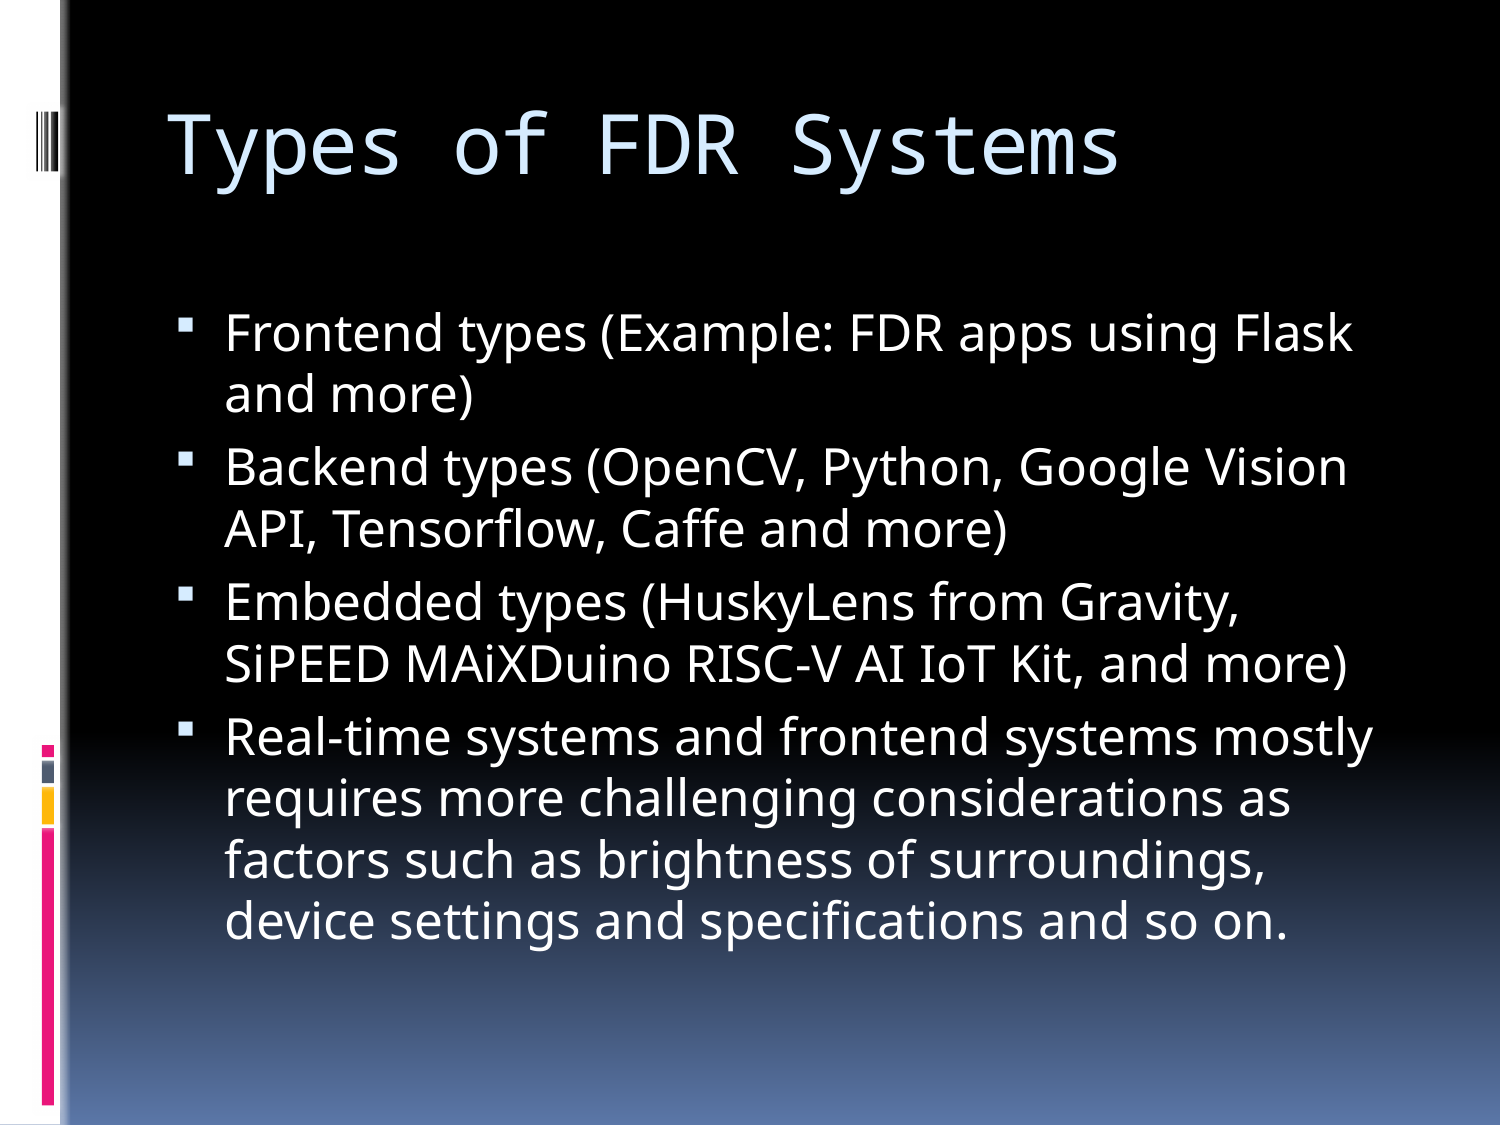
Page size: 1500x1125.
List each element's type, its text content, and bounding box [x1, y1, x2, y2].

title Types of FDR Systems [150, 83, 1425, 234]
list Frontend types (Example: FDR apps using Flask and more) Backend types (OpenCV, Python, Google Vision API, Tensorflow, Caffe and more) Embedded types (HuskyLens from Gravity, SiPEED MAiXDuino RISC-V AI IoT Kit, and more) Real-time systems and frontend systems mostly requires more challenging considerations as factors such as brightness of surroundings, device settings and specifications and so on. [150, 292, 1425, 1043]
